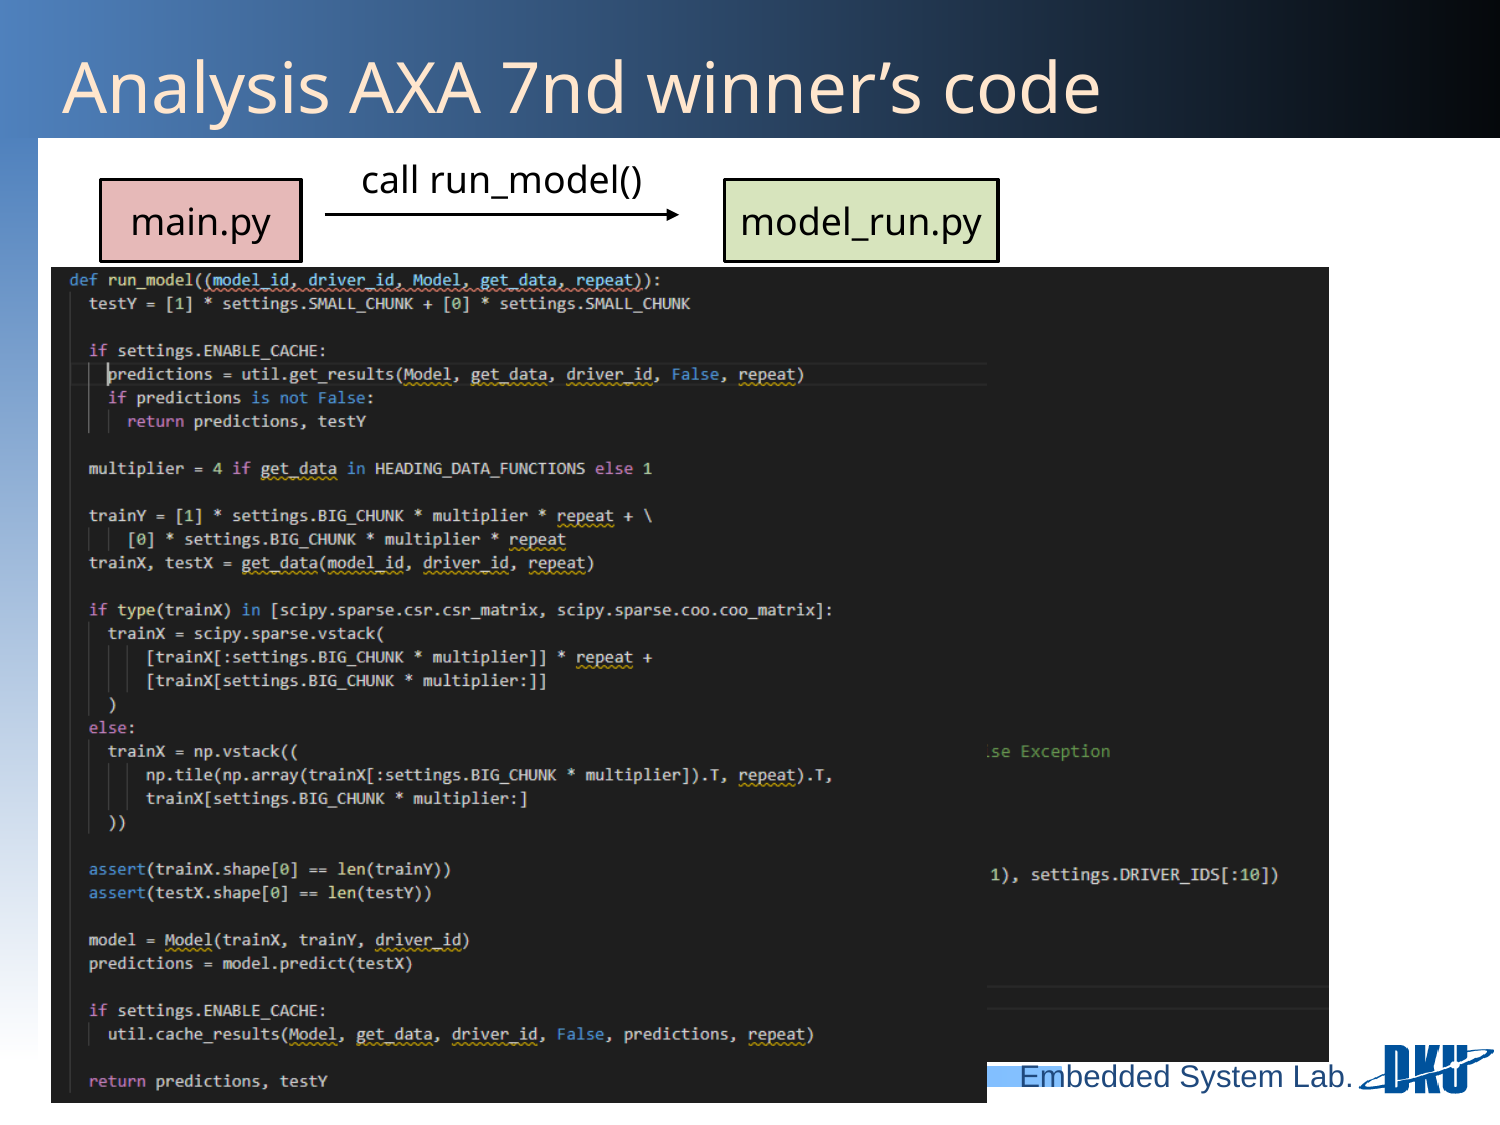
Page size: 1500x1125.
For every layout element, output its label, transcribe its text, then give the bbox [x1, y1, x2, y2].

text_box call run_model() [346, 148, 658, 209]
title Analysis AXA 7nd winner’s code [47, 23, 1454, 136]
picture [1353, 1035, 1500, 1102]
text_box main.py [100, 179, 302, 262]
text_box model_run.py [724, 179, 998, 262]
picture [50, 266, 1330, 1103]
